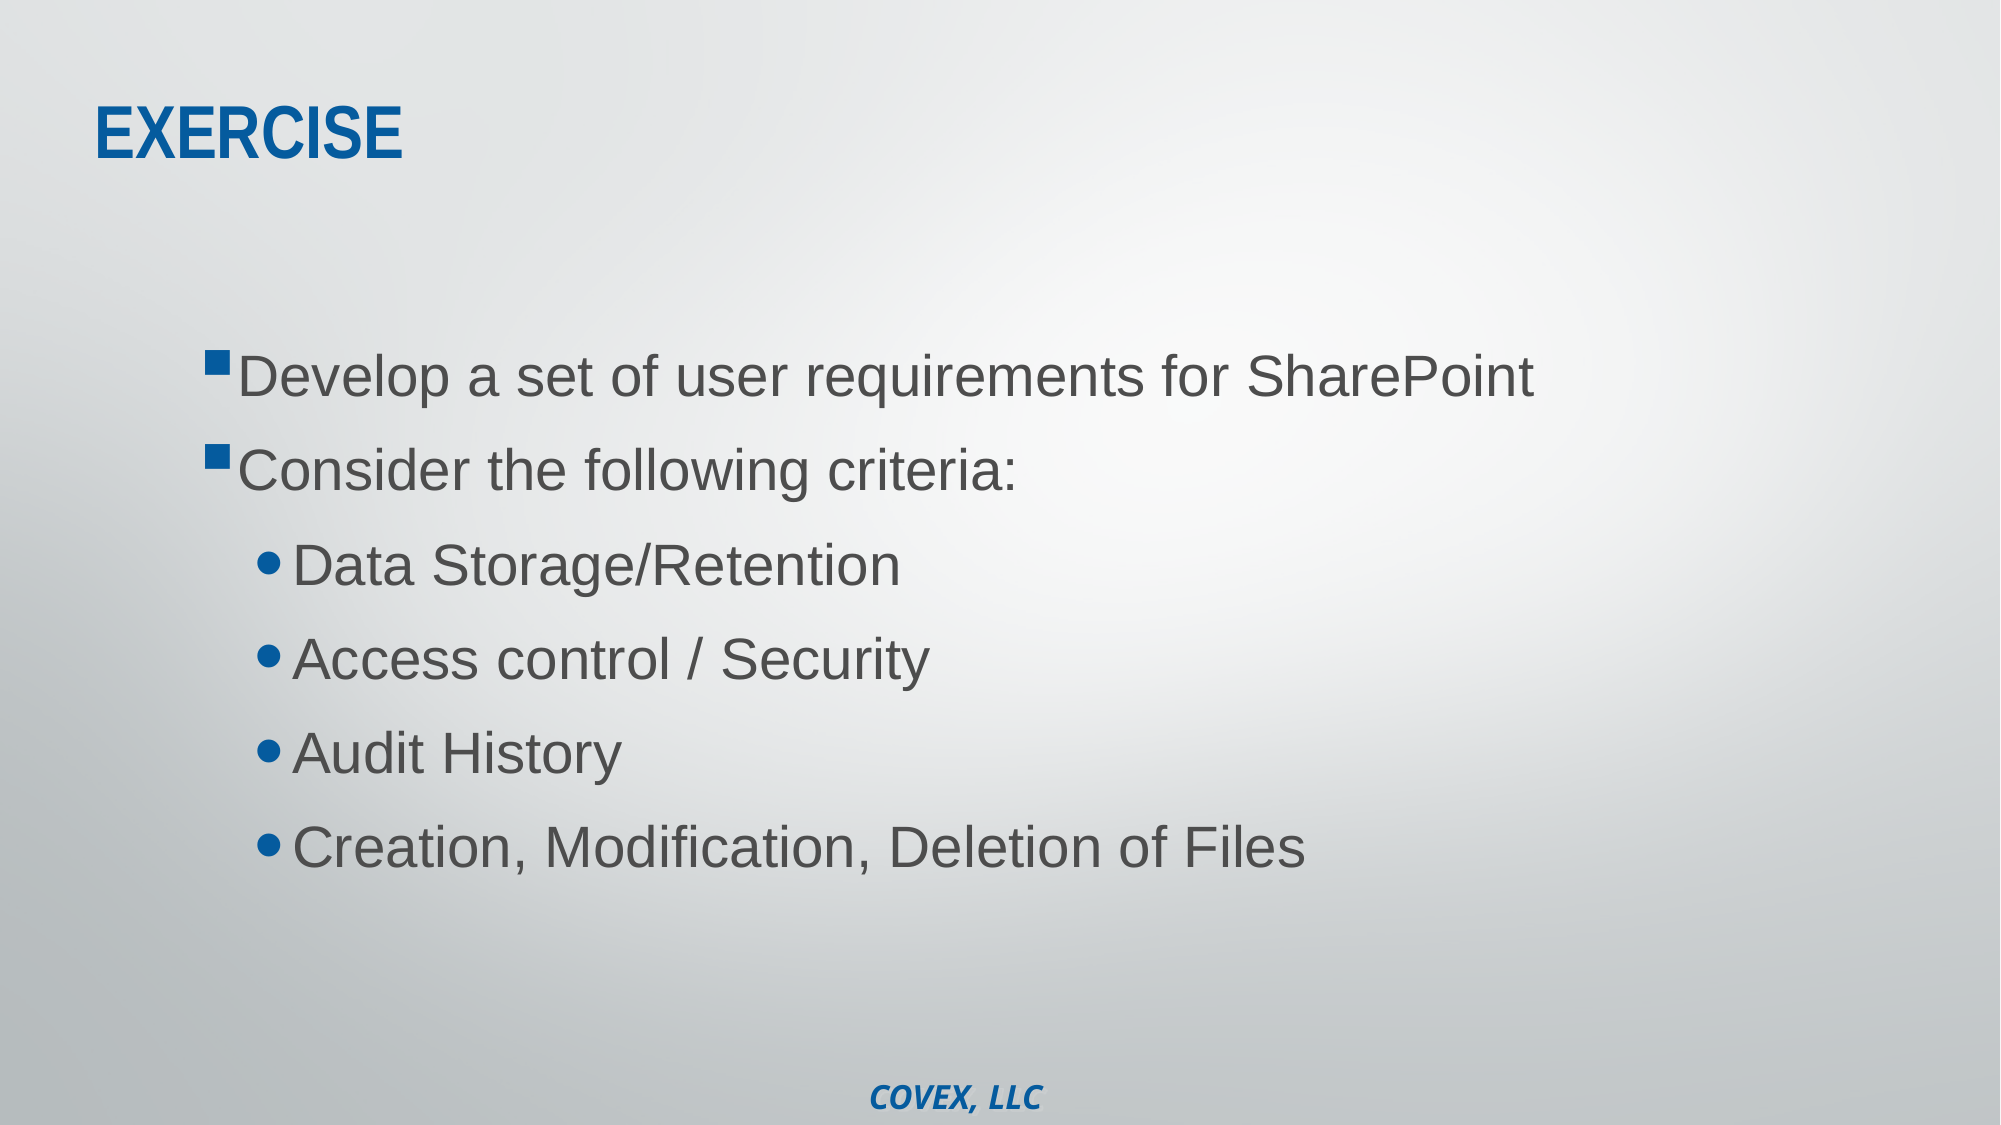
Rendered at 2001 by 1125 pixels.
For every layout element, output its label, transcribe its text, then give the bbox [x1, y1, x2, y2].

title EXERCISE [79, 34, 1900, 222]
list Develop a set of user requirements for SharePoint Consider the following criteria: Data Storage/Retention Access control / Security Audit History Creation, Modification, Deletion of Files [183, 237, 1900, 980]
